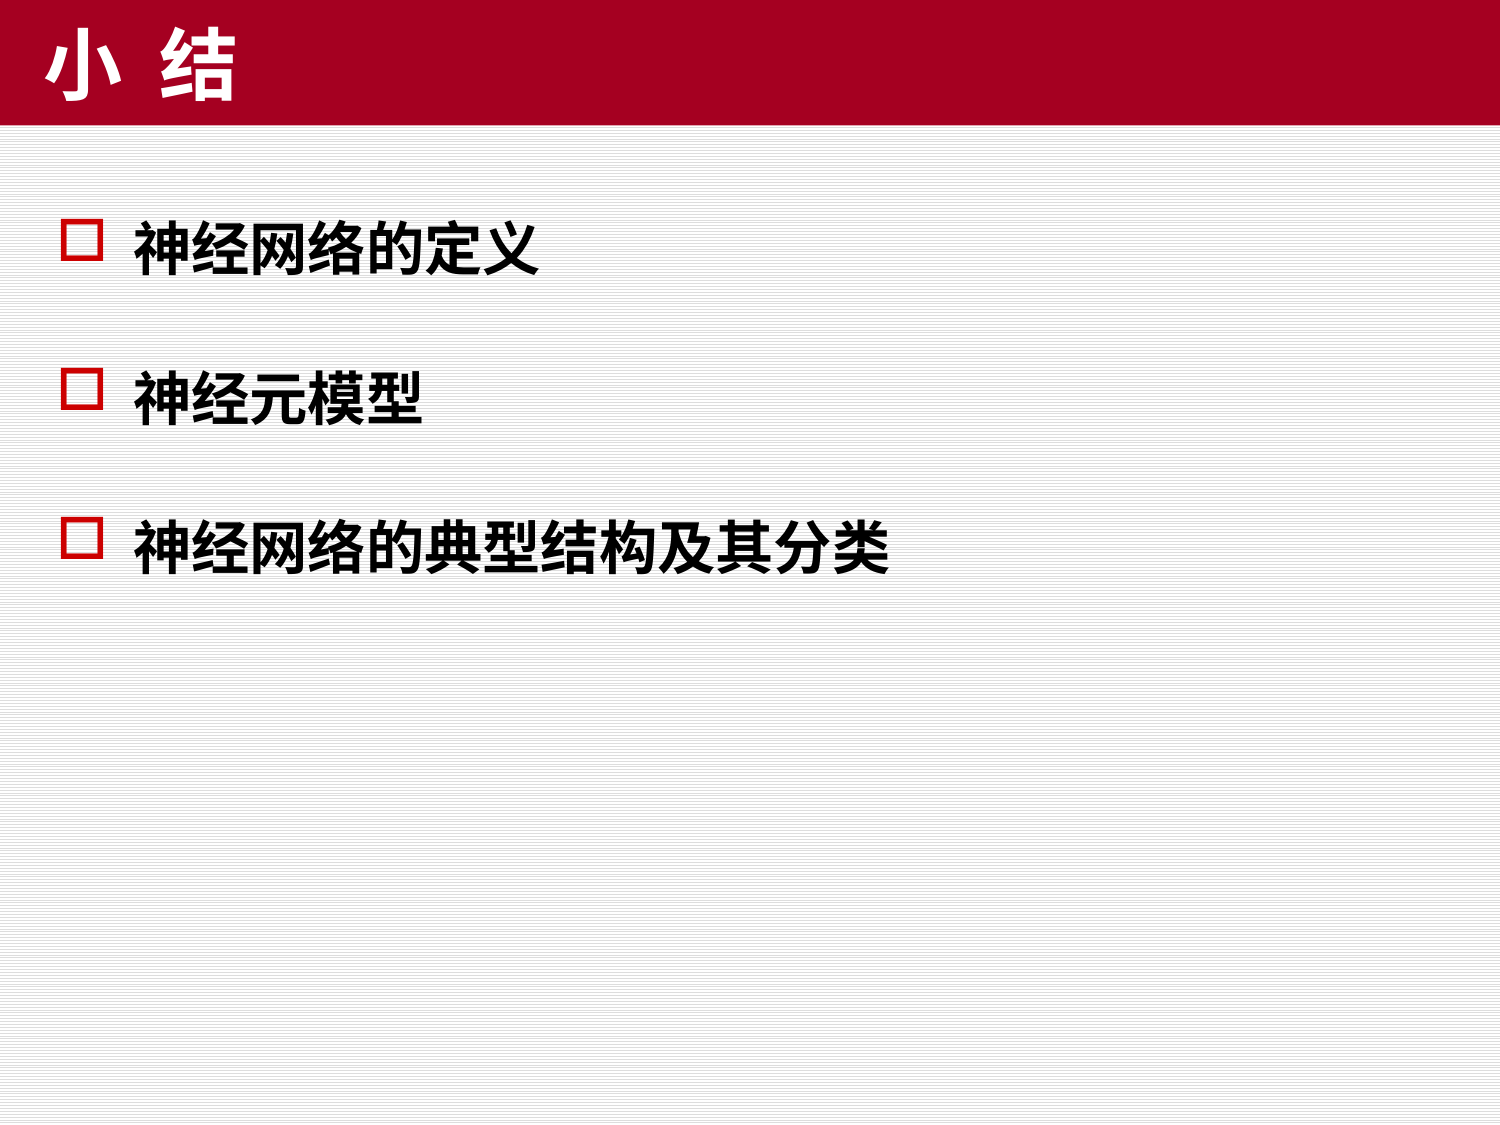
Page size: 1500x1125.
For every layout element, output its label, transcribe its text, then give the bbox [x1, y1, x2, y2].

list 神经网络的定义 神经元模型 神经网络的典型结构及其分类 [41, 148, 1459, 1035]
title 小 结 [0, 0, 1500, 126]
